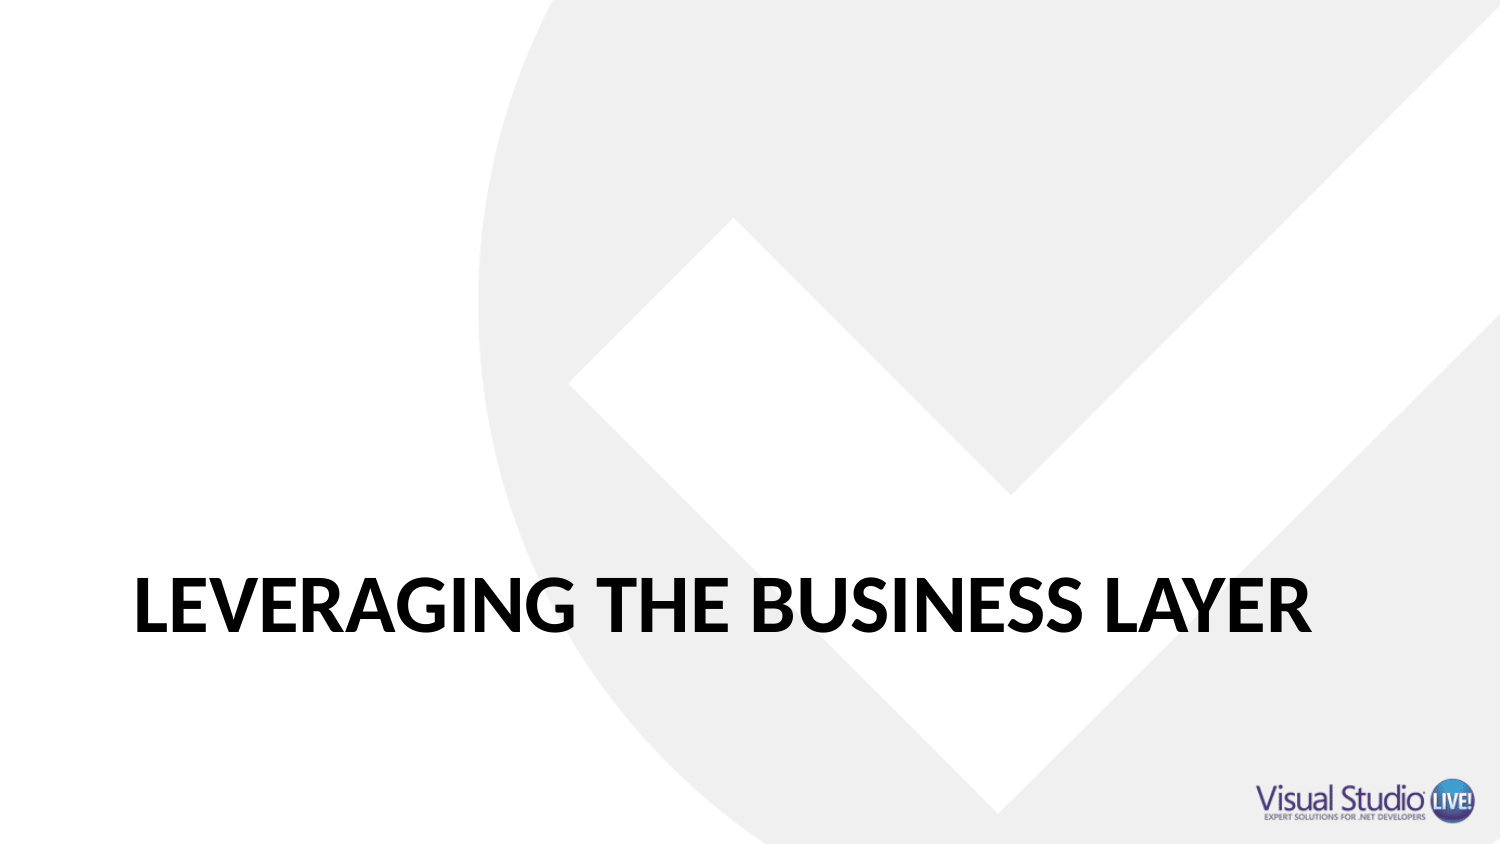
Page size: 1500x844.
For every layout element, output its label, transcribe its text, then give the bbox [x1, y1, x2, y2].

picture [0, 0, 1500, 844]
title Leveraging the business layer [118, 542, 1394, 710]
